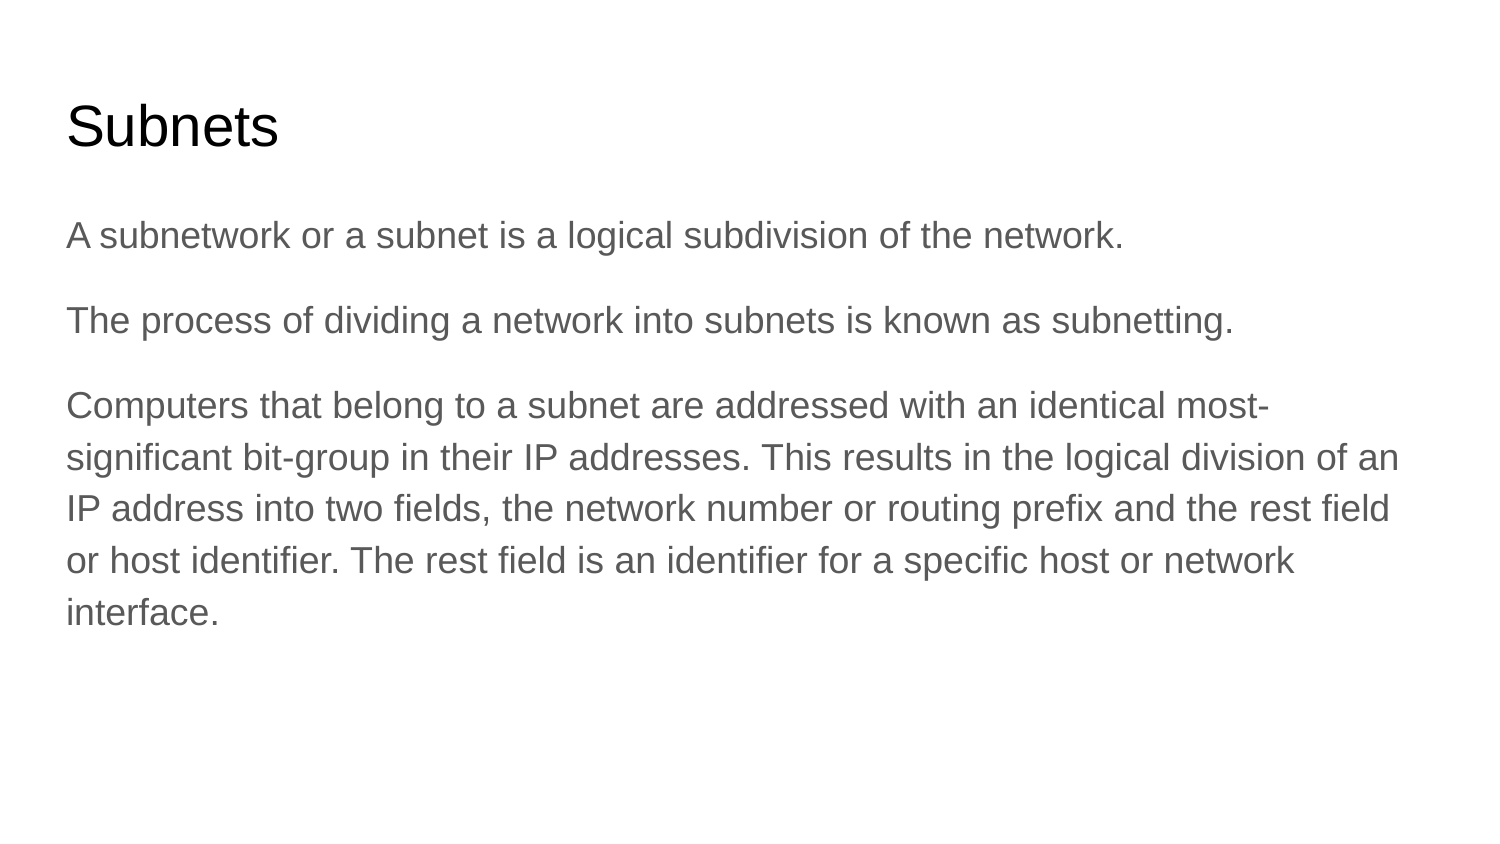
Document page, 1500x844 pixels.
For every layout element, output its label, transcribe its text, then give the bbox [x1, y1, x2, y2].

list A subnetwork or a subnet is a logical subdivision of the network. The process of dividing a network into subnets is known as subnetting. Computers that belong to a subnet are addressed with an identical most-significant bit-group in their IP addresses. This results in the logical division of an IP address into two fields, the network number or routing prefix and the rest field or host identifier. The rest field is an identifier for a specific host or network interface. [51, 189, 1449, 750]
title Subnets [51, 72, 1449, 167]
